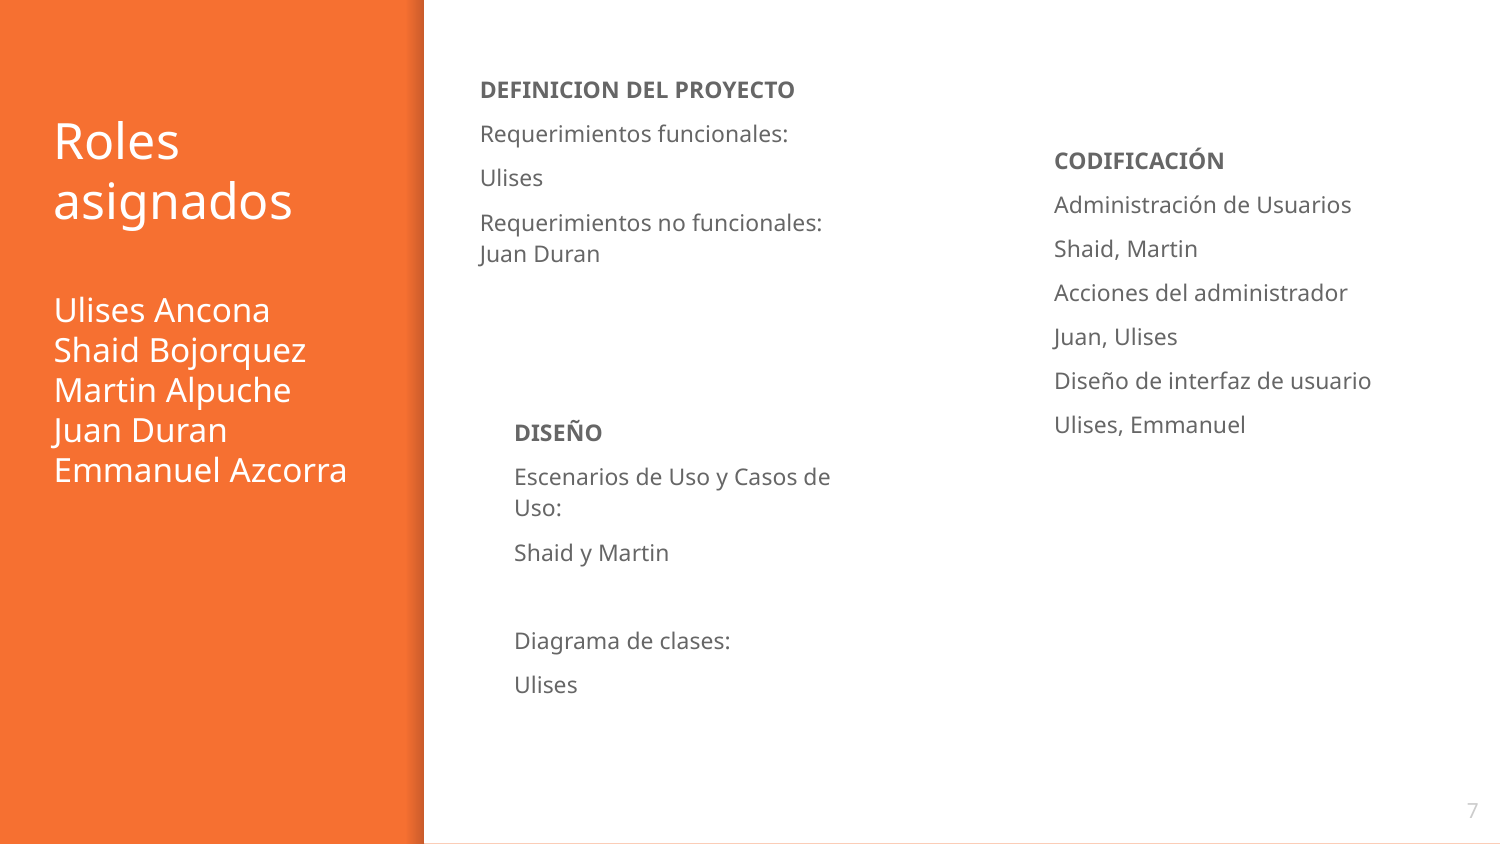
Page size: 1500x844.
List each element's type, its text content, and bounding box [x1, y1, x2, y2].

list DISEÑO Escenarios de Uso y Casos de Uso: Shaid y Martin Diagrama de clases: Ulises [473, 399, 852, 748]
text_box DEFINICION DEL PROYECTO Requerimientos funcionales: Ulises Requerimientos no funcionales: Juan Duran [438, 56, 887, 313]
list CODIFICACIÓN Administración de Usuarios Shaid, Martin Acciones del administrador Juan, Ulises Diseño de interfaz de usuario Ulises, Emmanuel [1013, 127, 1442, 547]
title Roles asignados Ulises Ancona Shaid Bojorquez Martin Alpuche Juan Duran Emmanuel Azcorra [38, 94, 375, 748]
slide_number 7 [1403, 779, 1494, 844]
